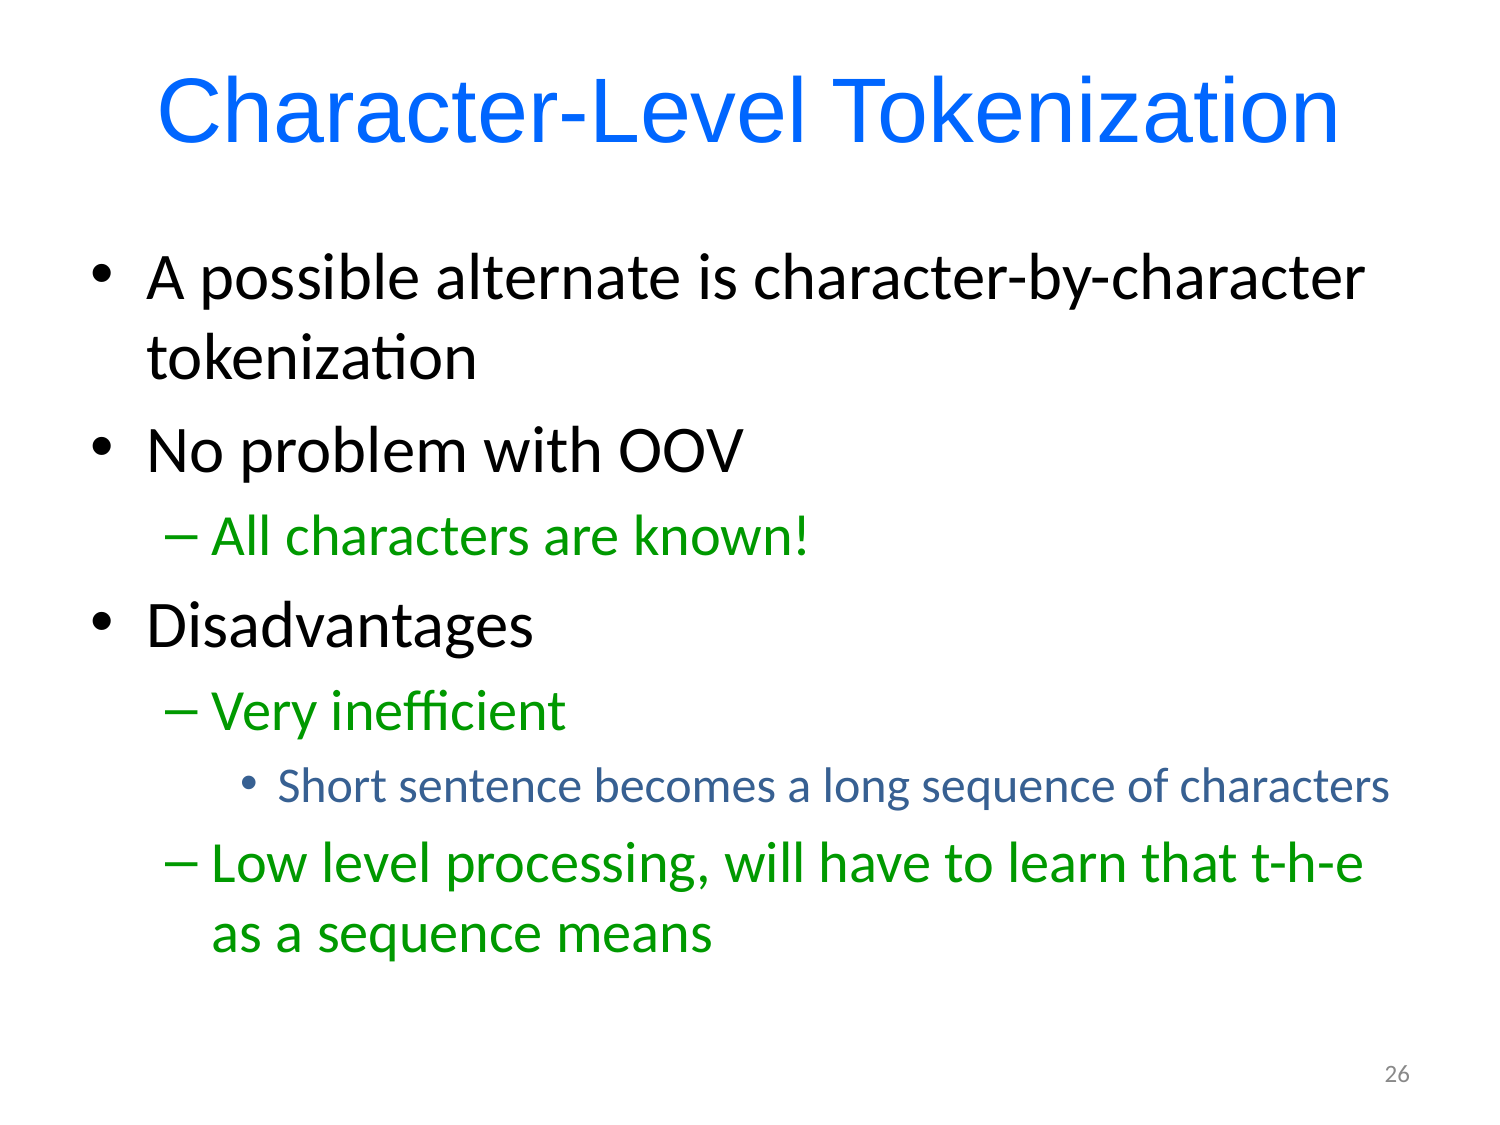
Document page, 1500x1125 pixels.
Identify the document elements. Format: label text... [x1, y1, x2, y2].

title Character-Level Tokenization [75, 12, 1425, 200]
slide_number 26 [1074, 1042, 1425, 1103]
list A possible alternate is character-by-character tokenization No problem with OOV All characters are known! Disadvantages Very inefficient Short sentence becomes a long sequence of characters Low level processing, will have to learn that t-h-e as a sequence means [75, 224, 1425, 1075]
